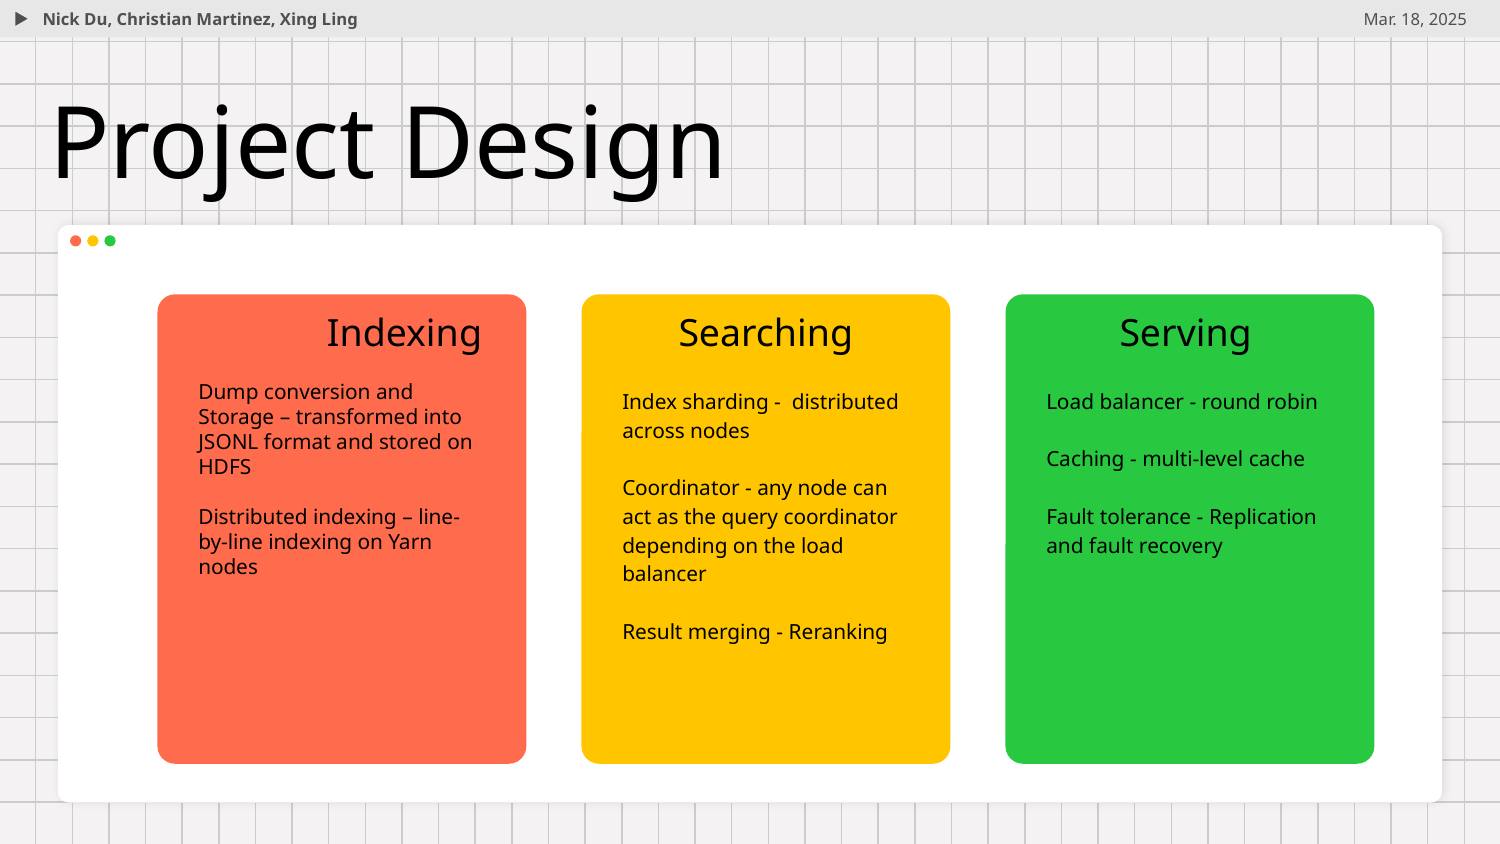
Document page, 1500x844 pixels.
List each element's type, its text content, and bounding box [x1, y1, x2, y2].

text_box [57, 224, 1443, 803]
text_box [157, 294, 531, 764]
list Mar. 18, 2025 [1295, 0, 1482, 499]
text_box Index sharding - distributed across nodes Coordinator - any node can act as the query coordinator depending on the load balancer Result merging - Reranking [607, 369, 925, 716]
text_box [69, 234, 116, 247]
text_box Load balancer - round robin Caching - multi-level cache Fault tolerance - Replication and fault recovery [1031, 369, 1349, 670]
title Project Design [34, 76, 858, 248]
list Nick Du, Christian Martinez, Xing Ling [27, 0, 414, 50]
text_box Searching [581, 294, 951, 370]
text_box Serving [1001, 294, 1295, 370]
text_box [1005, 370, 1375, 764]
text_box [581, 370, 951, 764]
